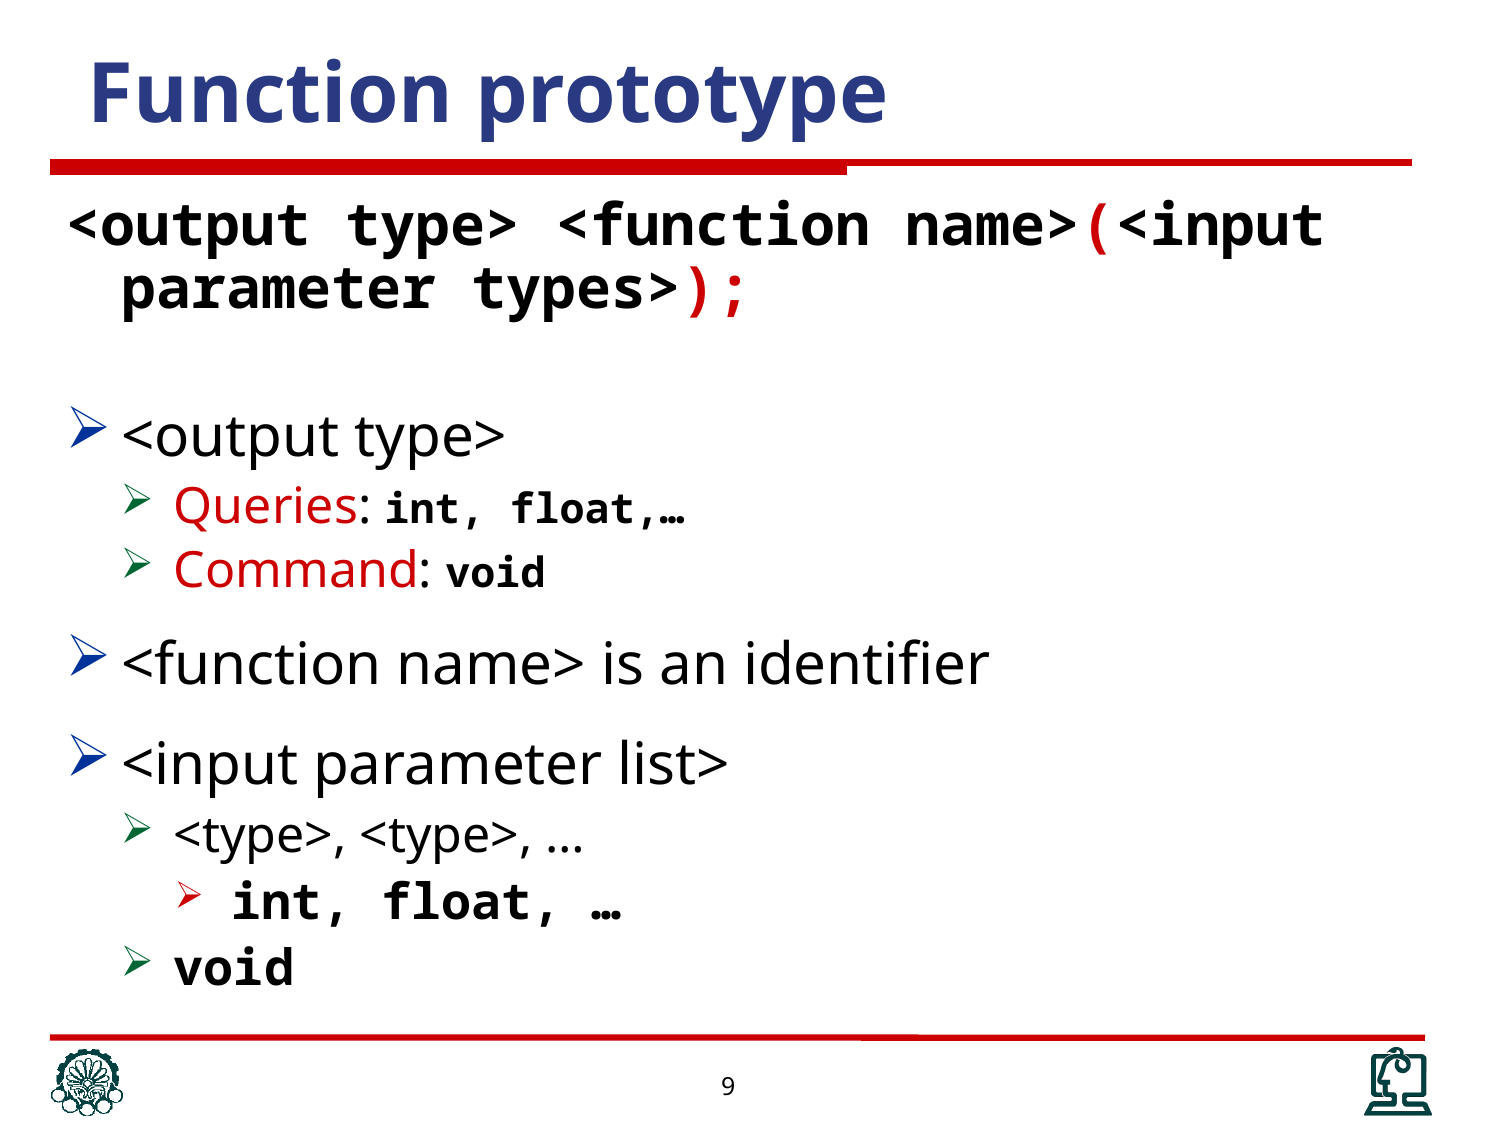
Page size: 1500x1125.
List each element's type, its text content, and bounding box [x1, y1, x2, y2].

picture [1362, 1045, 1438, 1119]
picture [50, 1050, 125, 1118]
text_box Function prototype [73, 26, 1425, 152]
text_box <output type> <function name>(<input parameter types>); <output type> Queries: int, float,… Command: void <function name> is an identifier <input parameter list> <type>, <type>, … int, float, … void [50, 187, 1425, 1050]
text_box 9 [650, 1062, 750, 1103]
